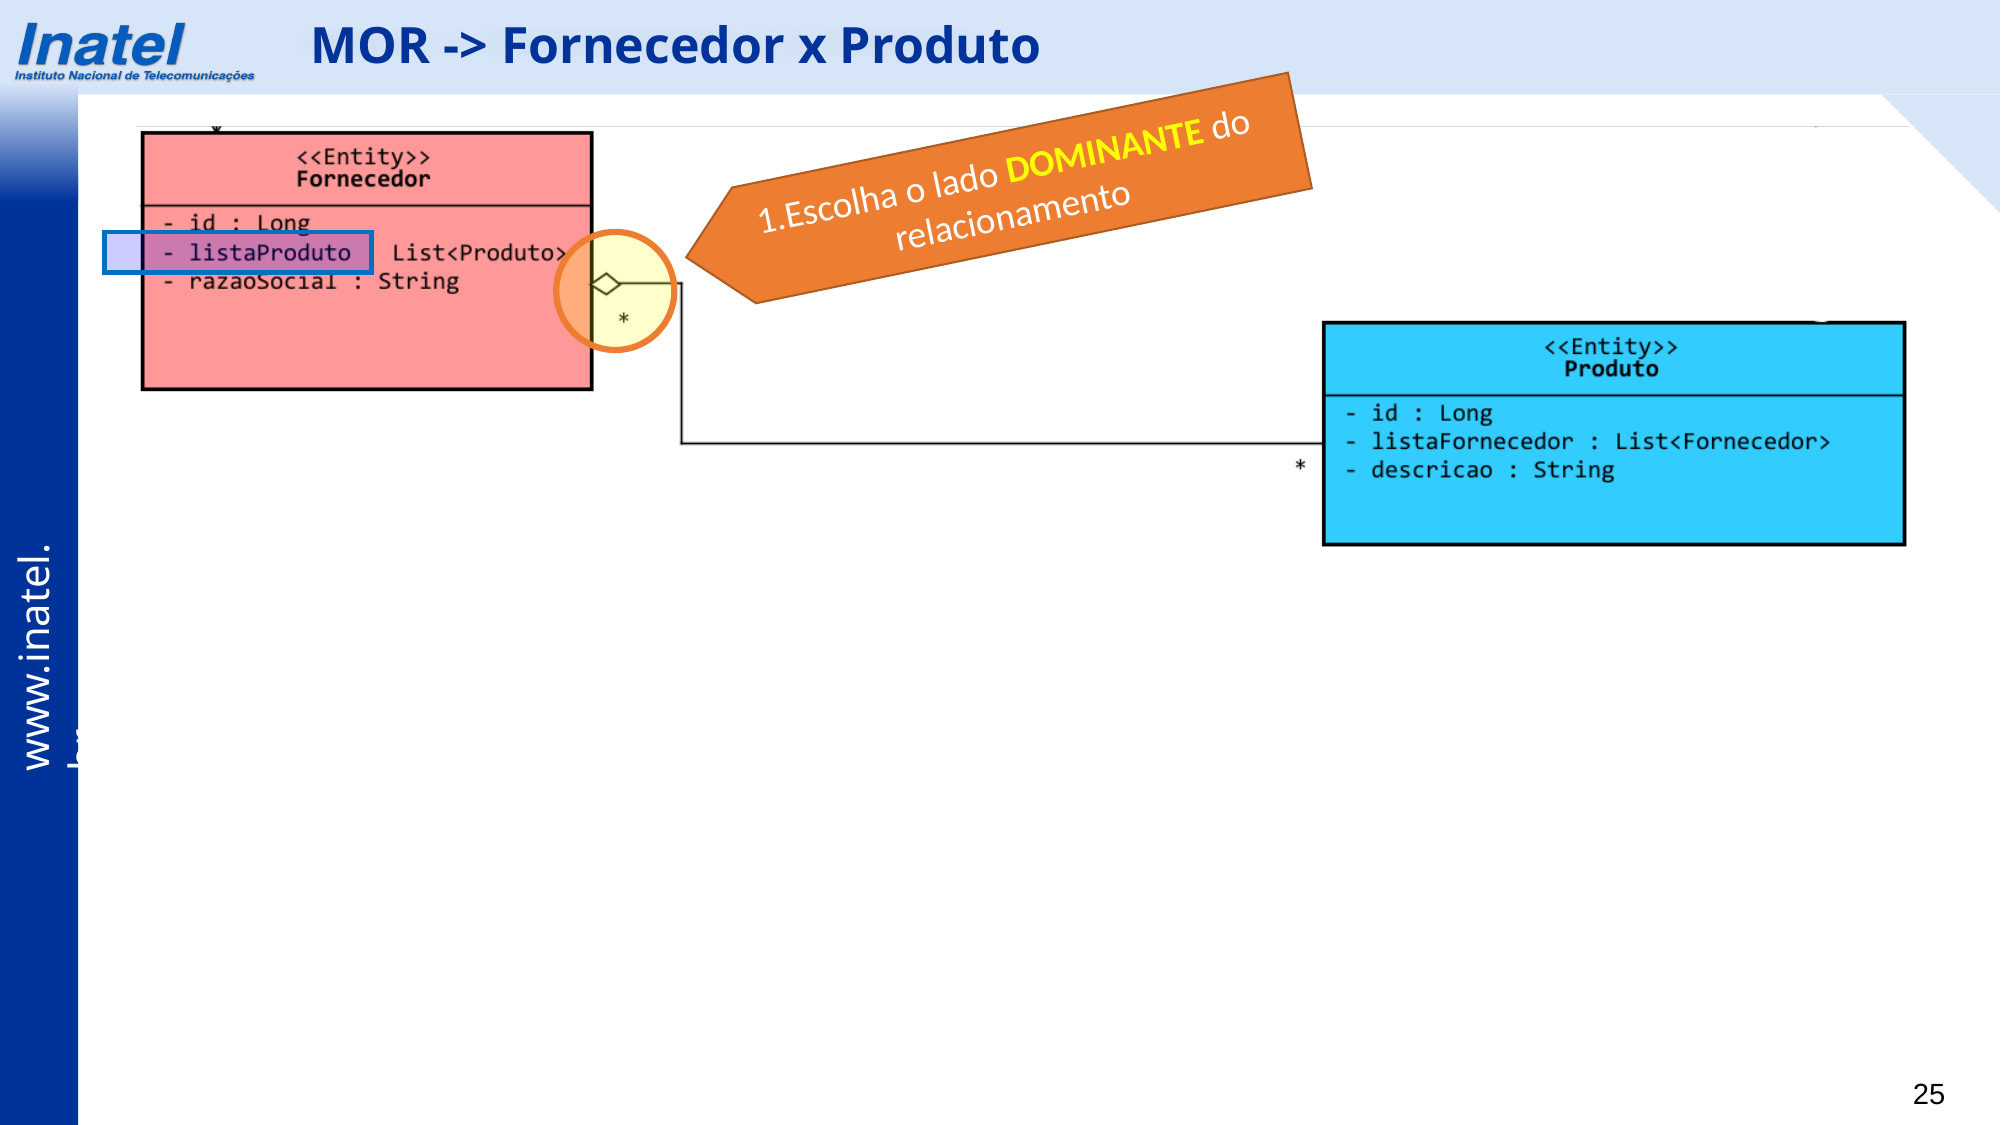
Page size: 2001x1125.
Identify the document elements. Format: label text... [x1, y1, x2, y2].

text_box [103, 231, 136, 273]
picture [12, 20, 258, 85]
text_box MOR -> Fornecedor x Produto [295, 0, 2000, 96]
text_box [1879, 93, 2000, 215]
text_box 1.Escolha o lado DOMINANTE do relacionamento [1029, 71, 1300, 125]
picture [136, 125, 1909, 549]
